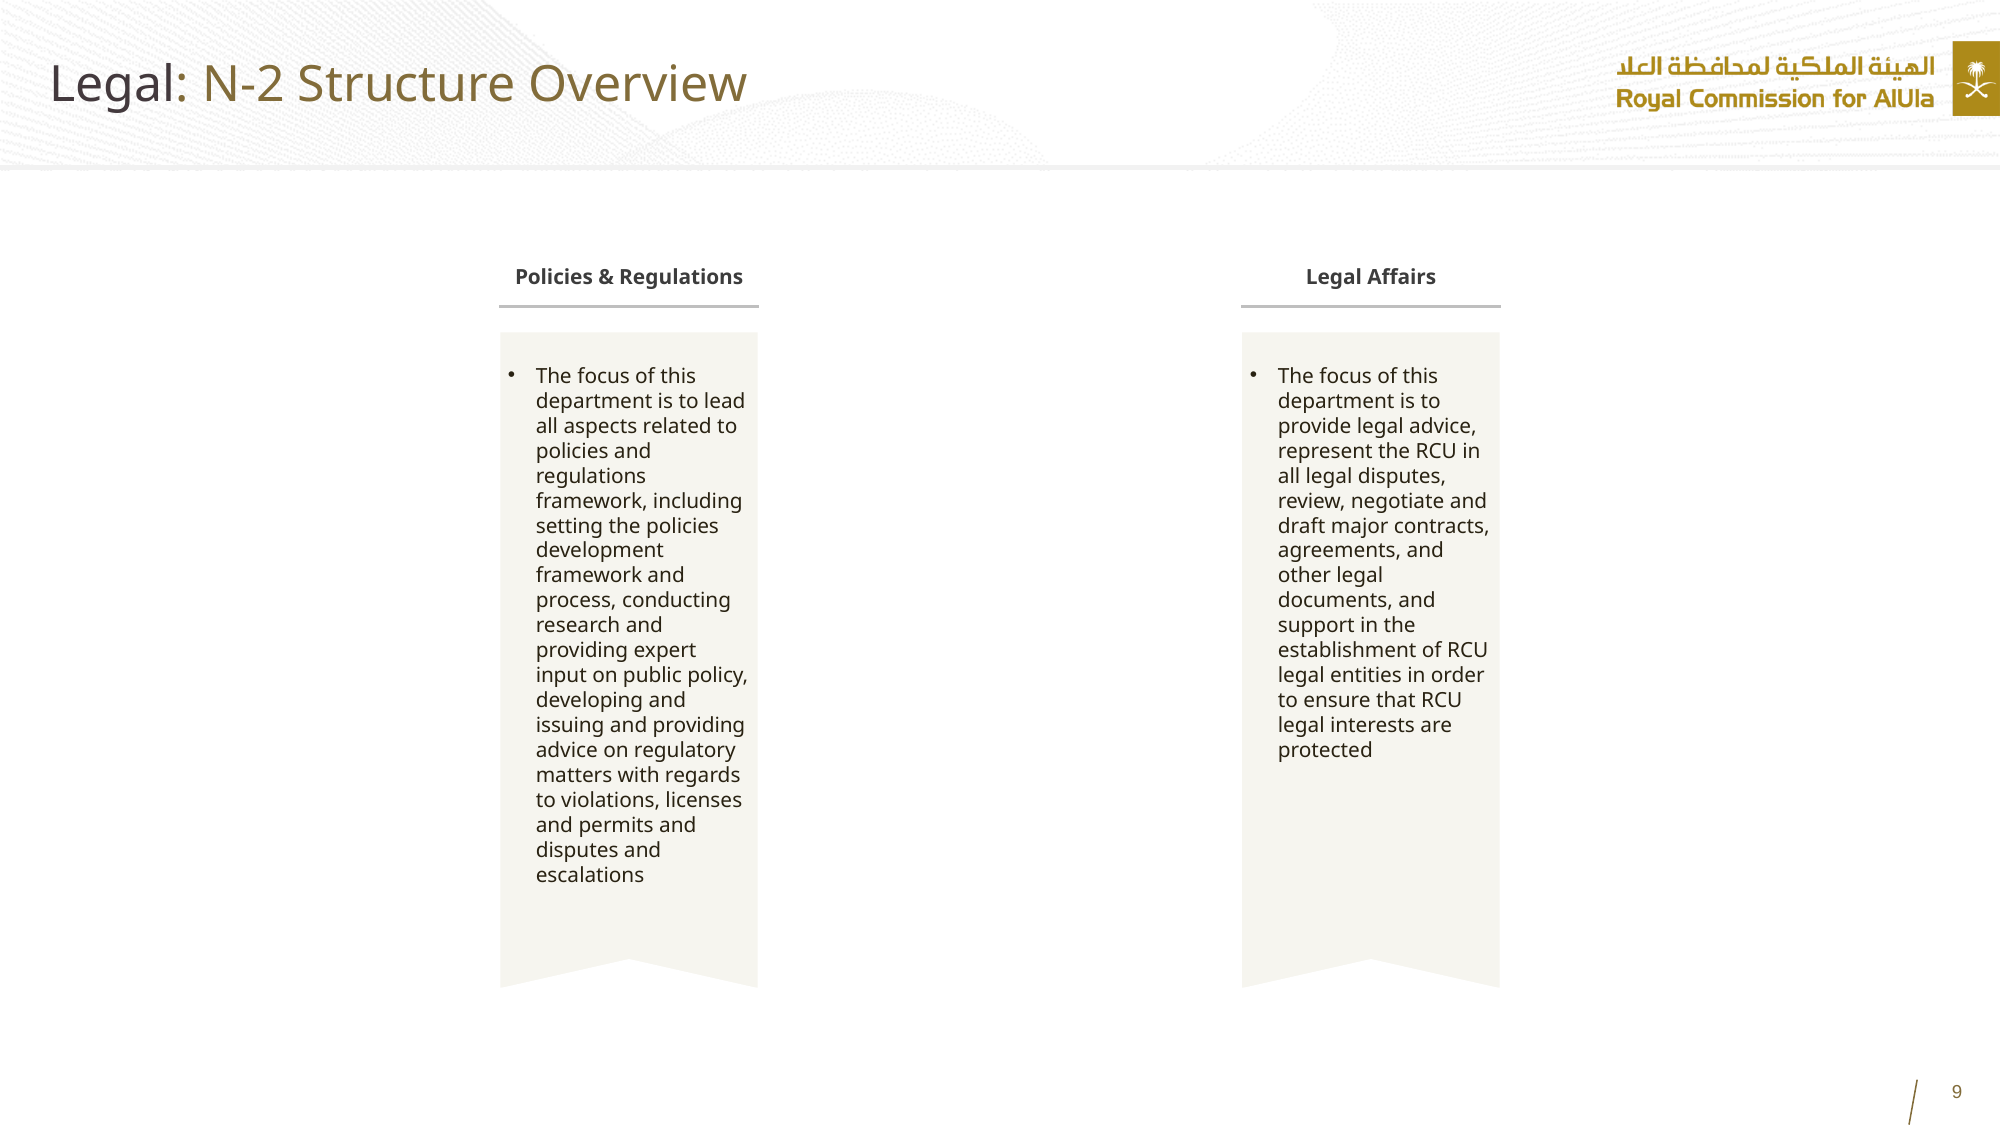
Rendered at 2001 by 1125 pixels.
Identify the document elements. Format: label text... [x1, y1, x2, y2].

picture [0, 0, 2000, 165]
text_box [500, 245, 758, 989]
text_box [1875, 1079, 1978, 1125]
title Legal: N-2 Structure Overview [49, 17, 1446, 154]
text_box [1241, 245, 1500, 989]
